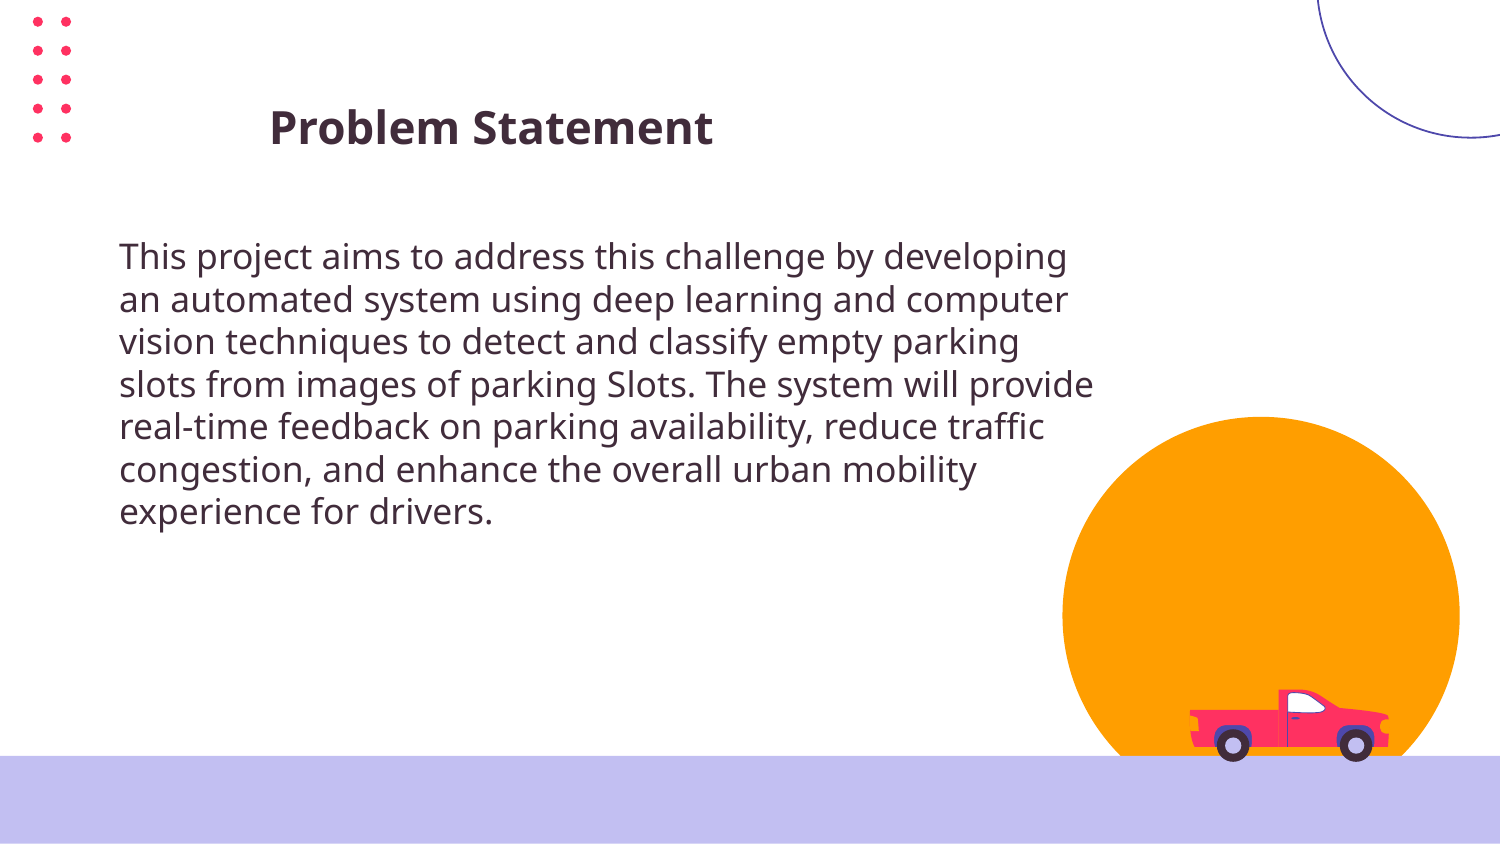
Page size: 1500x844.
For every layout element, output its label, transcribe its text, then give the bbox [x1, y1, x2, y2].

list This project aims to address this challenge by developing an automated system using deep learning and computer vision techniques to detect and classify empty parking slots from images of parking Slots. The system will provide real-time feedback on parking availability, reduce traffic congestion, and enhance the overall urban mobility experience for drivers. [104, 219, 1117, 657]
title Problem Statement [118, 74, 865, 179]
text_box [1189, 689, 1390, 763]
